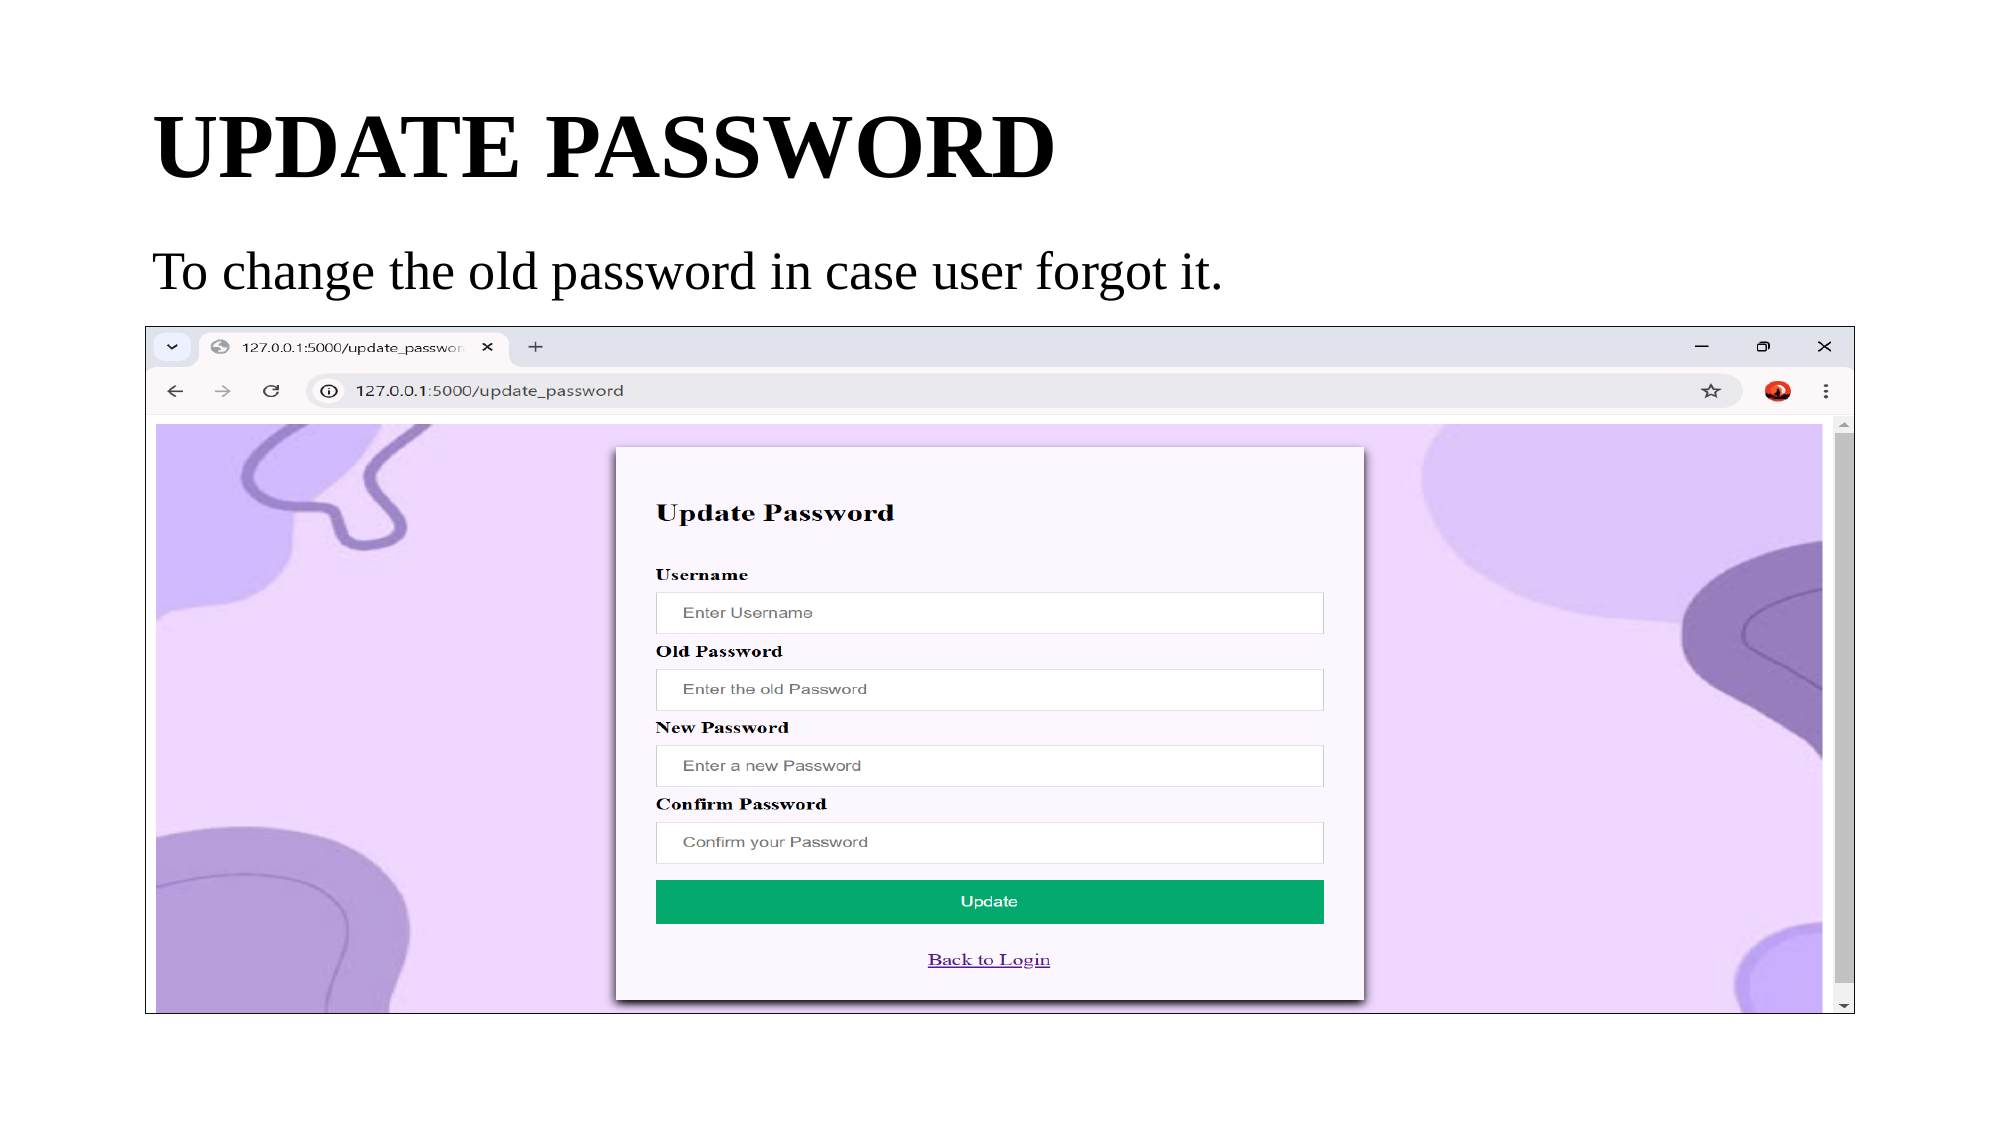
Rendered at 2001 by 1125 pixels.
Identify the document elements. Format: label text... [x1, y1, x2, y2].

picture [145, 326, 1855, 1014]
title UPDATE PASSWORD [137, 59, 1863, 234]
list To change the old password in case user forgot it. [137, 234, 1863, 1014]
